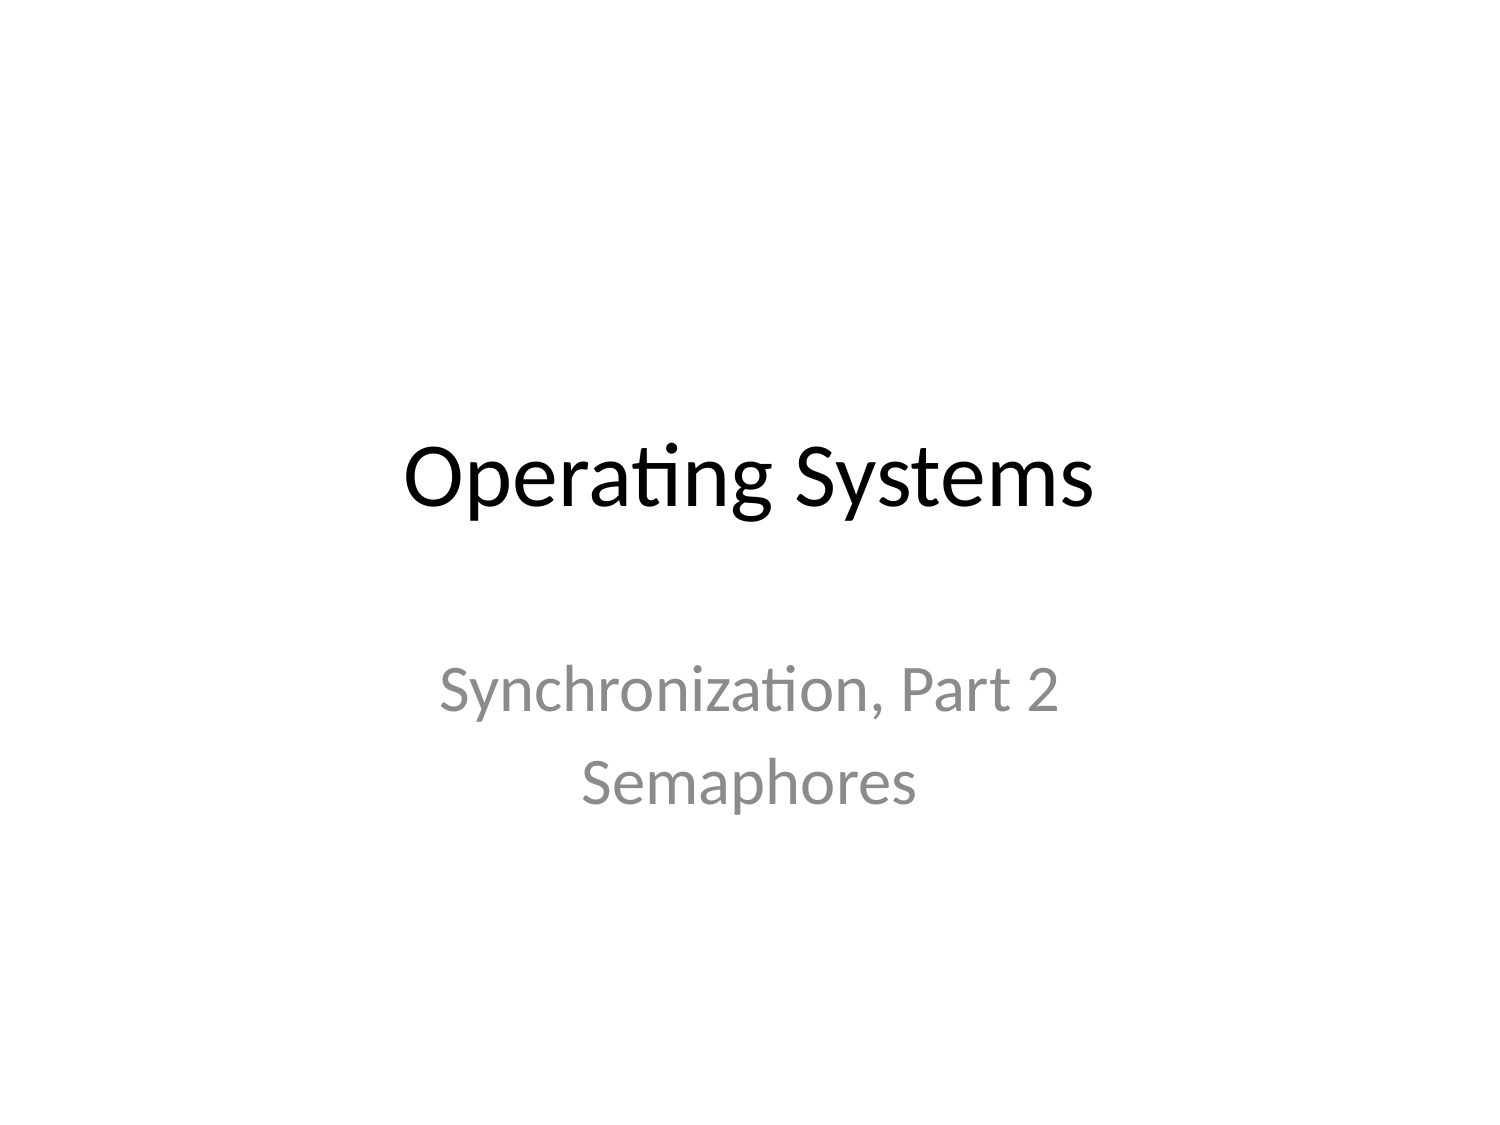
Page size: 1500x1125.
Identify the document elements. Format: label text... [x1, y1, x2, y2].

title Operating Systems [112, 349, 1388, 591]
subtitle Synchronization, Part 2 Semaphores [225, 637, 1275, 925]
